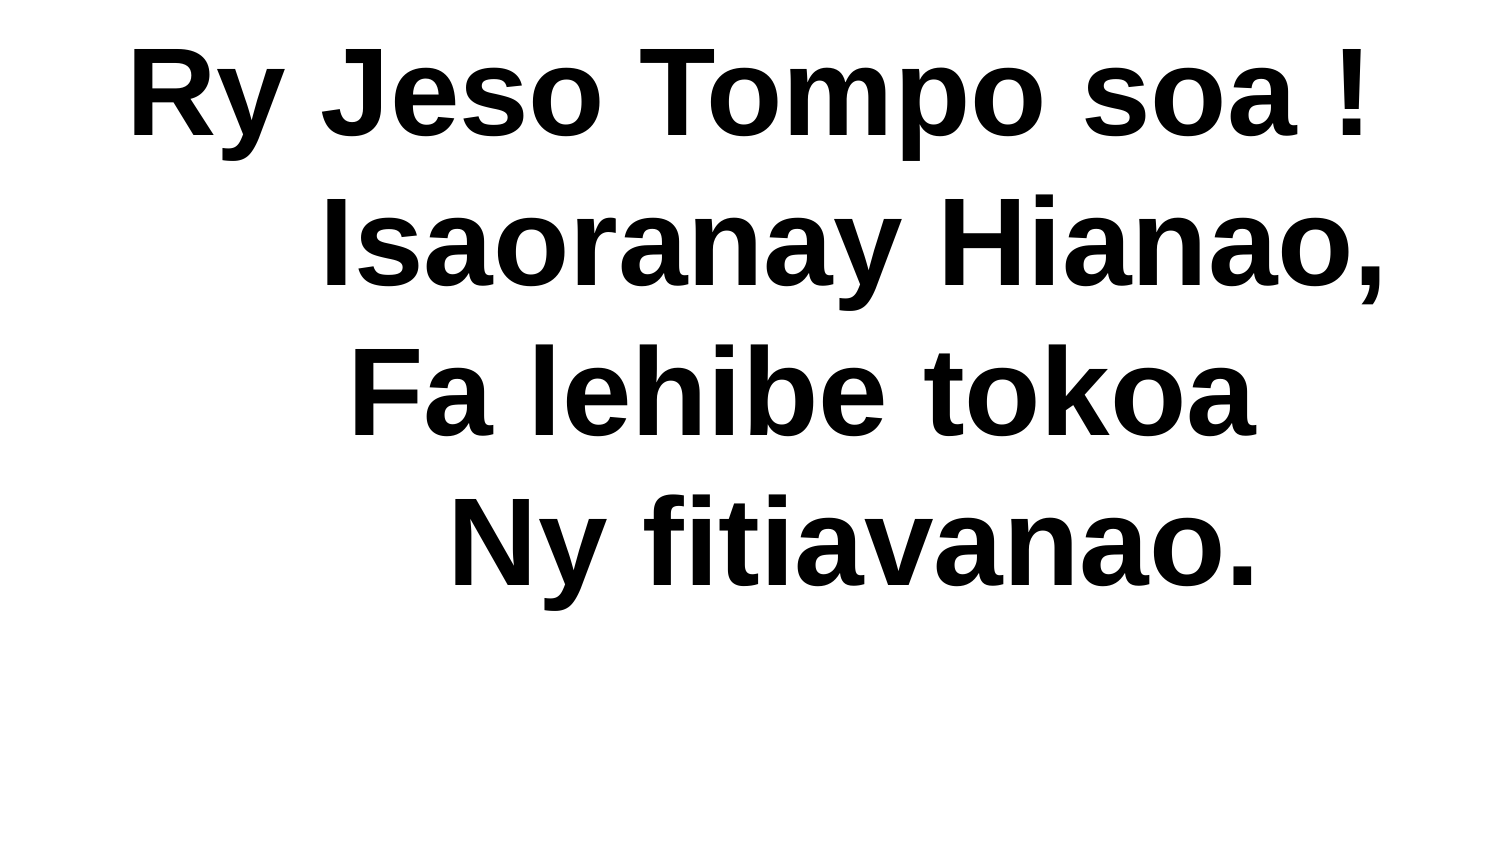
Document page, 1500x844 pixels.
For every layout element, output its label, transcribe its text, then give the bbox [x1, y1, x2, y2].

text_box Ry Jeso Tompo soa ! Isaoranay Hianao, Fa lehibe tokoa Ny fitiavanao. [0, 3, 1500, 618]
